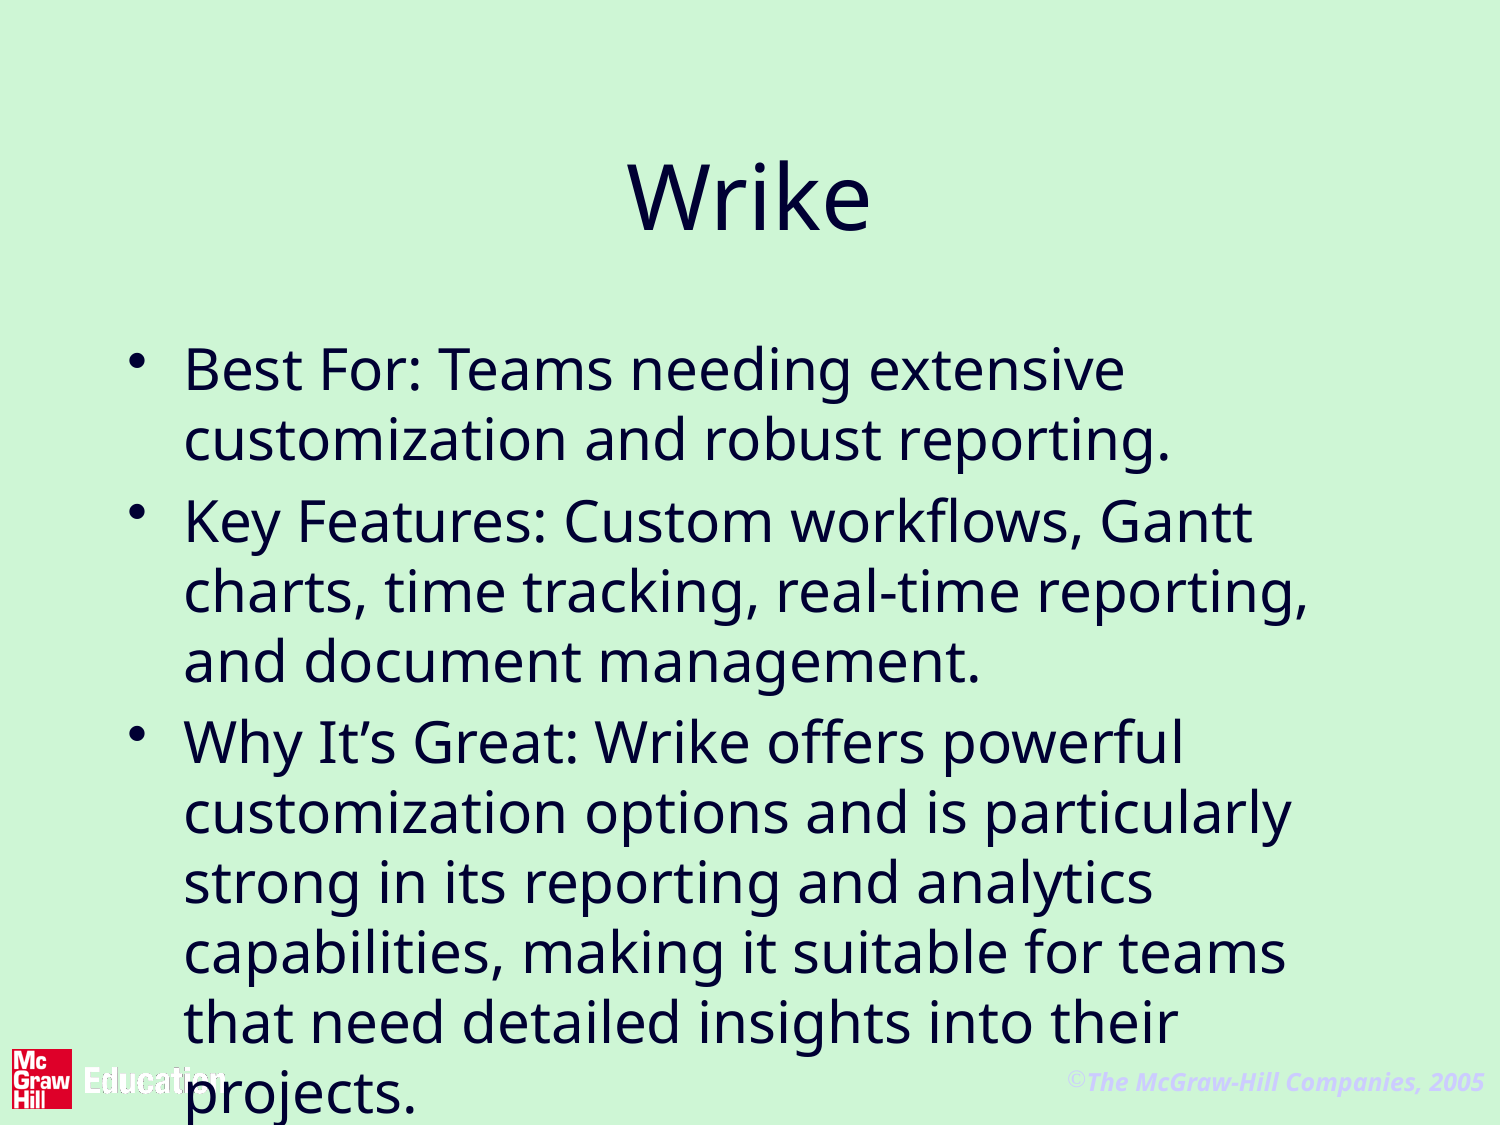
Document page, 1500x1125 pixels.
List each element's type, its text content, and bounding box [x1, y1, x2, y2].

list Best For: Teams needing extensive customization and robust reporting. Key Features: Custom workflows, Gantt charts, time tracking, real-time reporting, and document management. Why It’s Great: Wrike offers powerful customization options and is particularly strong in its reporting and analytics capabilities, making it suitable for teams that need detailed insights into their projects. [112, 324, 1388, 1001]
picture [12, 1049, 225, 1109]
title Wrike [112, 99, 1388, 288]
